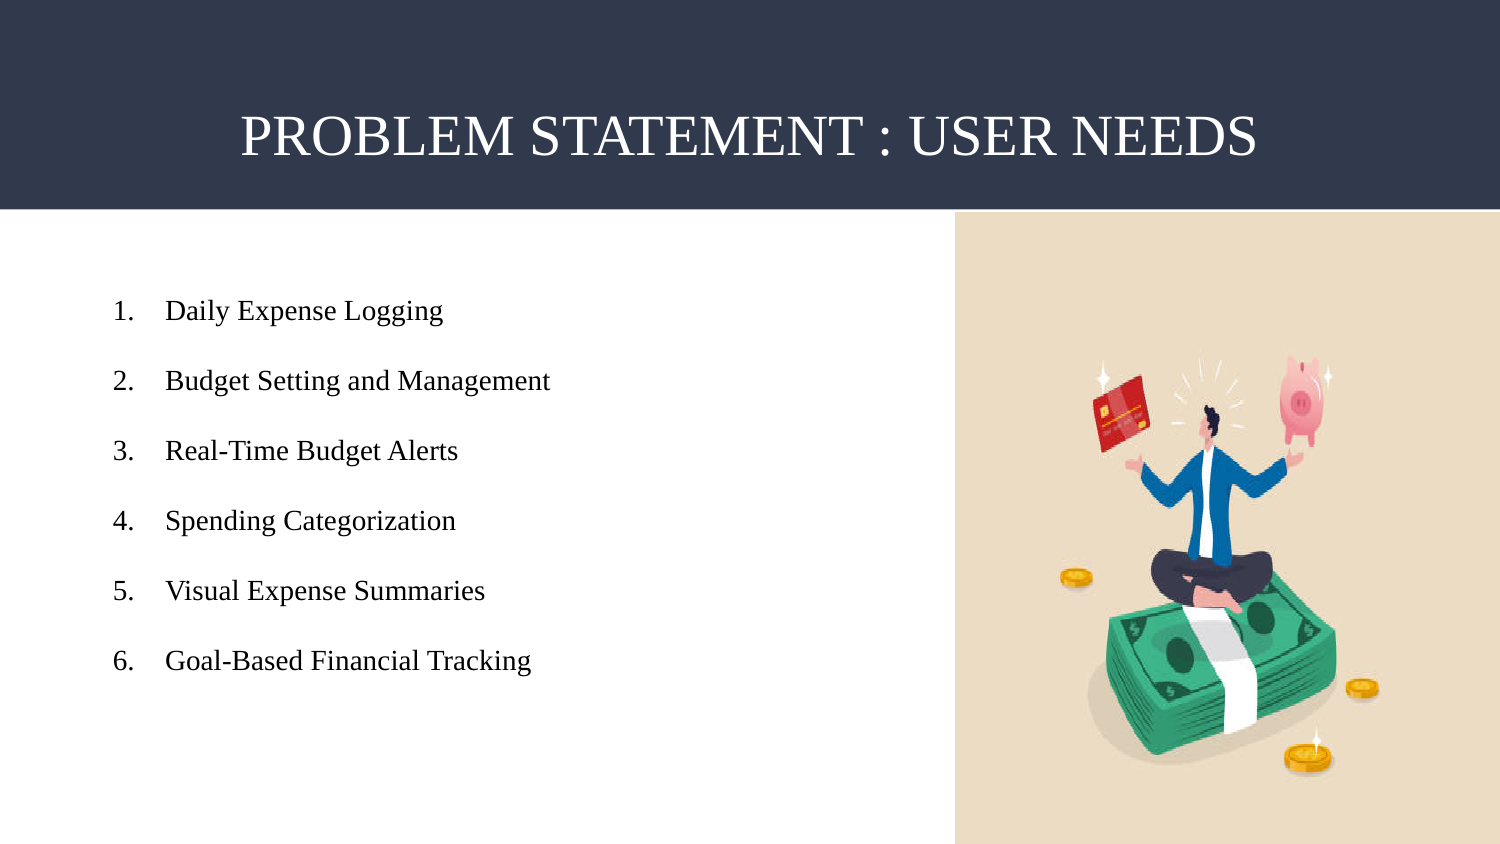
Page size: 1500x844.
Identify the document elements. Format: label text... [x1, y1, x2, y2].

text_box Daily Expense Logging Budget Setting and Management Real-Time Budget Alerts Spending Categorization Visual Expense Summaries Goal-Based Financial Tracking [0, 241, 949, 830]
picture [954, 211, 1500, 844]
title PROBLEM STATEMENT : USER NEEDS [51, 82, 1449, 185]
